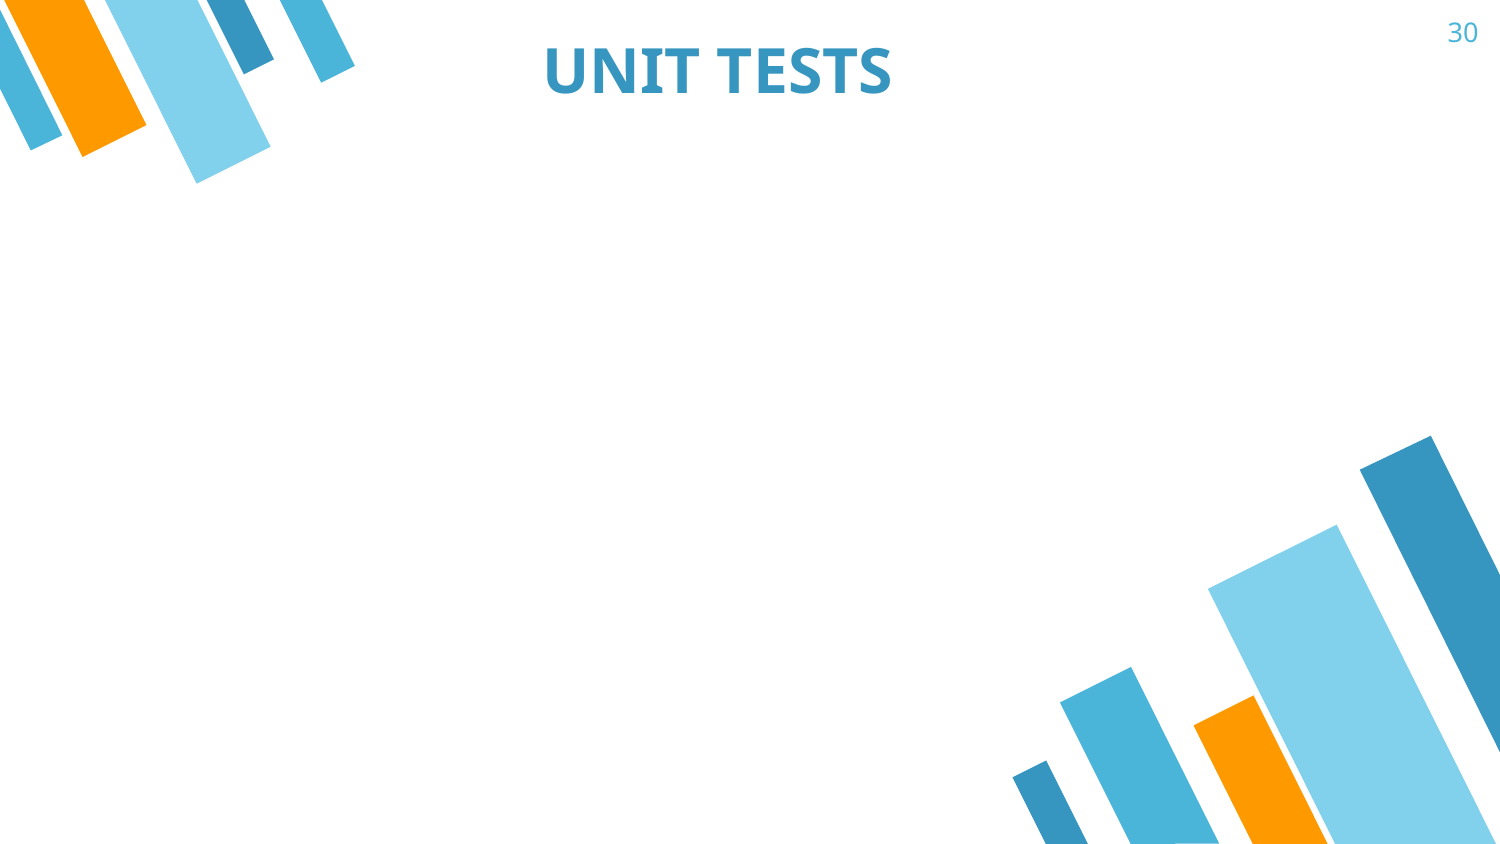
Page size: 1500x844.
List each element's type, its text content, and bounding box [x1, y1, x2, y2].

slide_number 30 [1403, 0, 1494, 65]
title UNIT TESTS [245, 9, 1191, 122]
